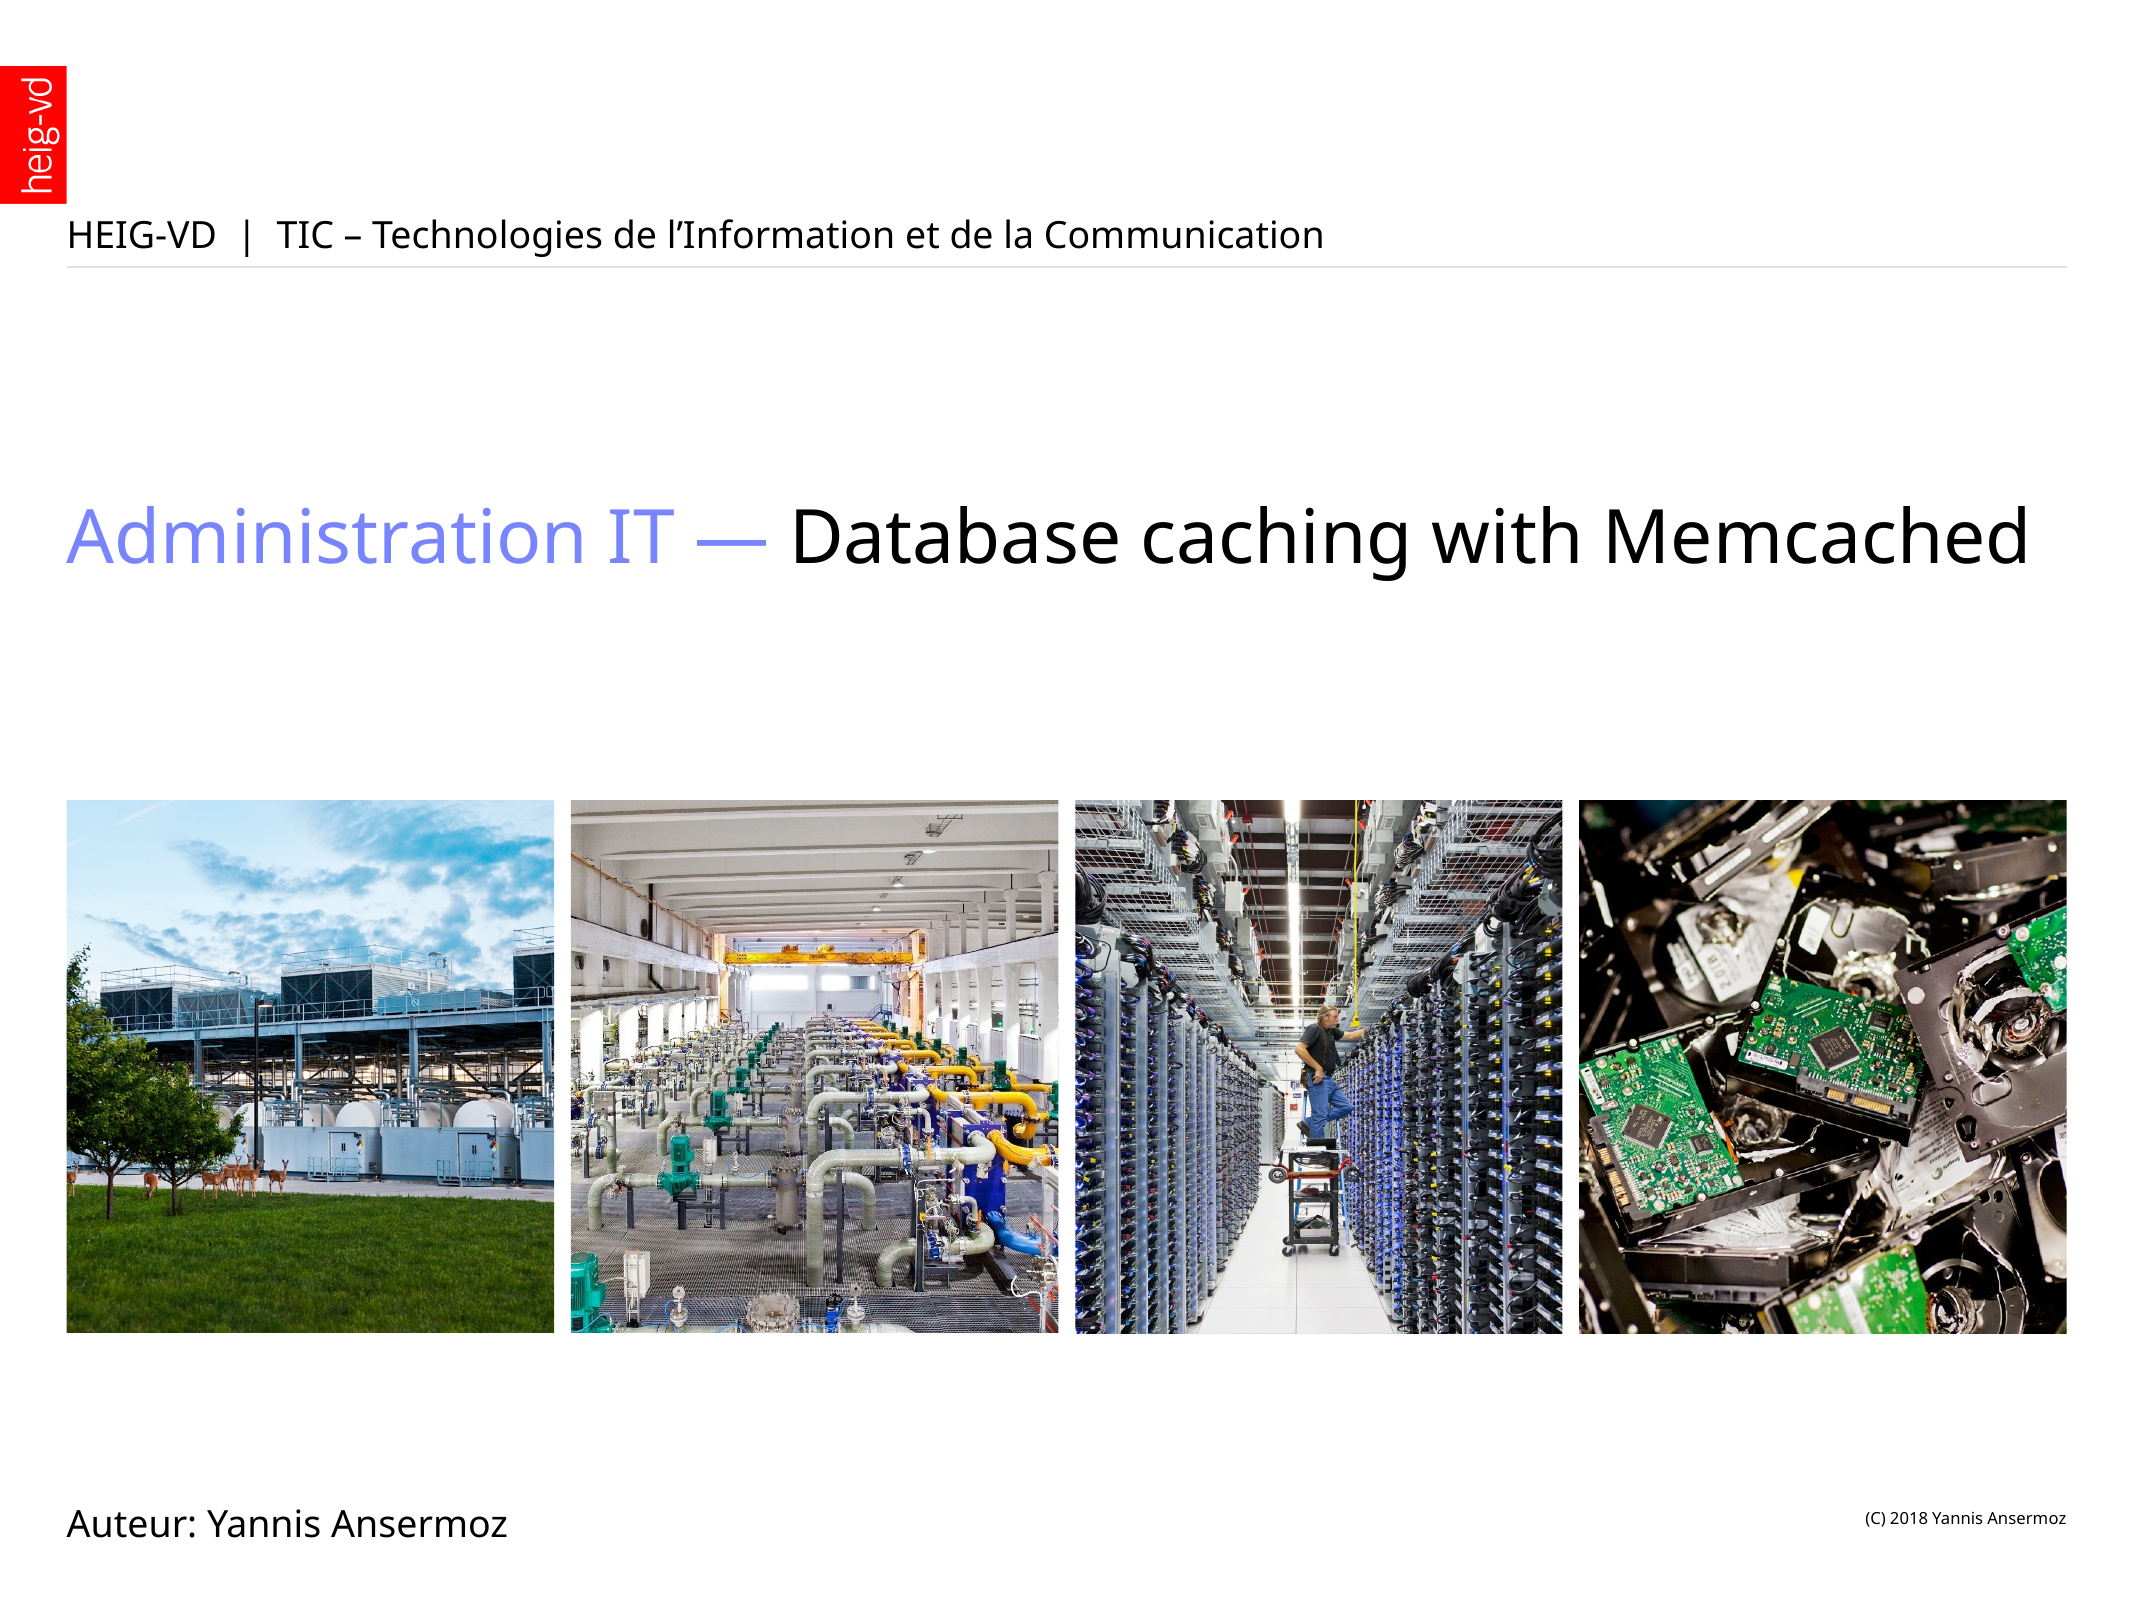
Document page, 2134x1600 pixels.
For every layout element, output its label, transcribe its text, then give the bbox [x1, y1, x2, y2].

title Administration IT — Database caching with Memcached [66, 266, 2068, 801]
picture [1075, 801, 1563, 1334]
picture [0, 66, 67, 204]
picture [1579, 801, 2067, 1334]
picture [570, 801, 1059, 1333]
list Auteur: Yannis Ansermoz [66, 1499, 2068, 1582]
picture [66, 801, 555, 1333]
